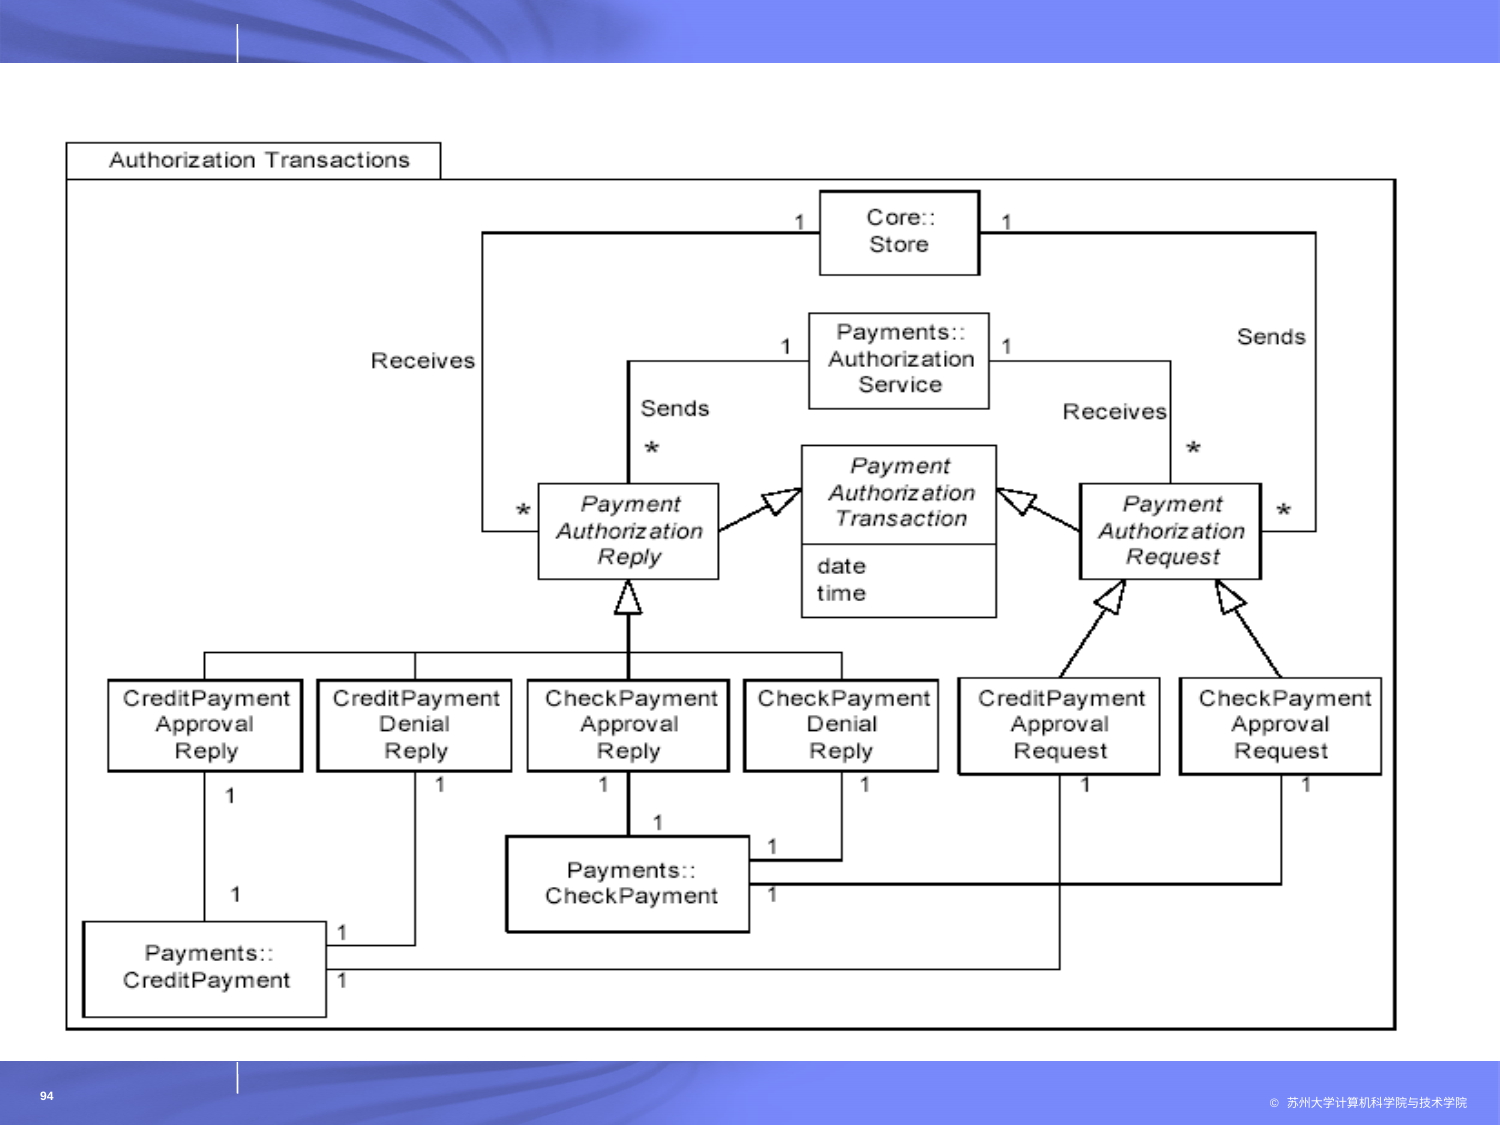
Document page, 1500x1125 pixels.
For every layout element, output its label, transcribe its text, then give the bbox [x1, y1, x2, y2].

picture [46, 128, 1418, 1039]
slide_number 94 [25, 1066, 191, 1120]
picture [0, 0, 1500, 63]
picture [0, 1061, 1500, 1125]
